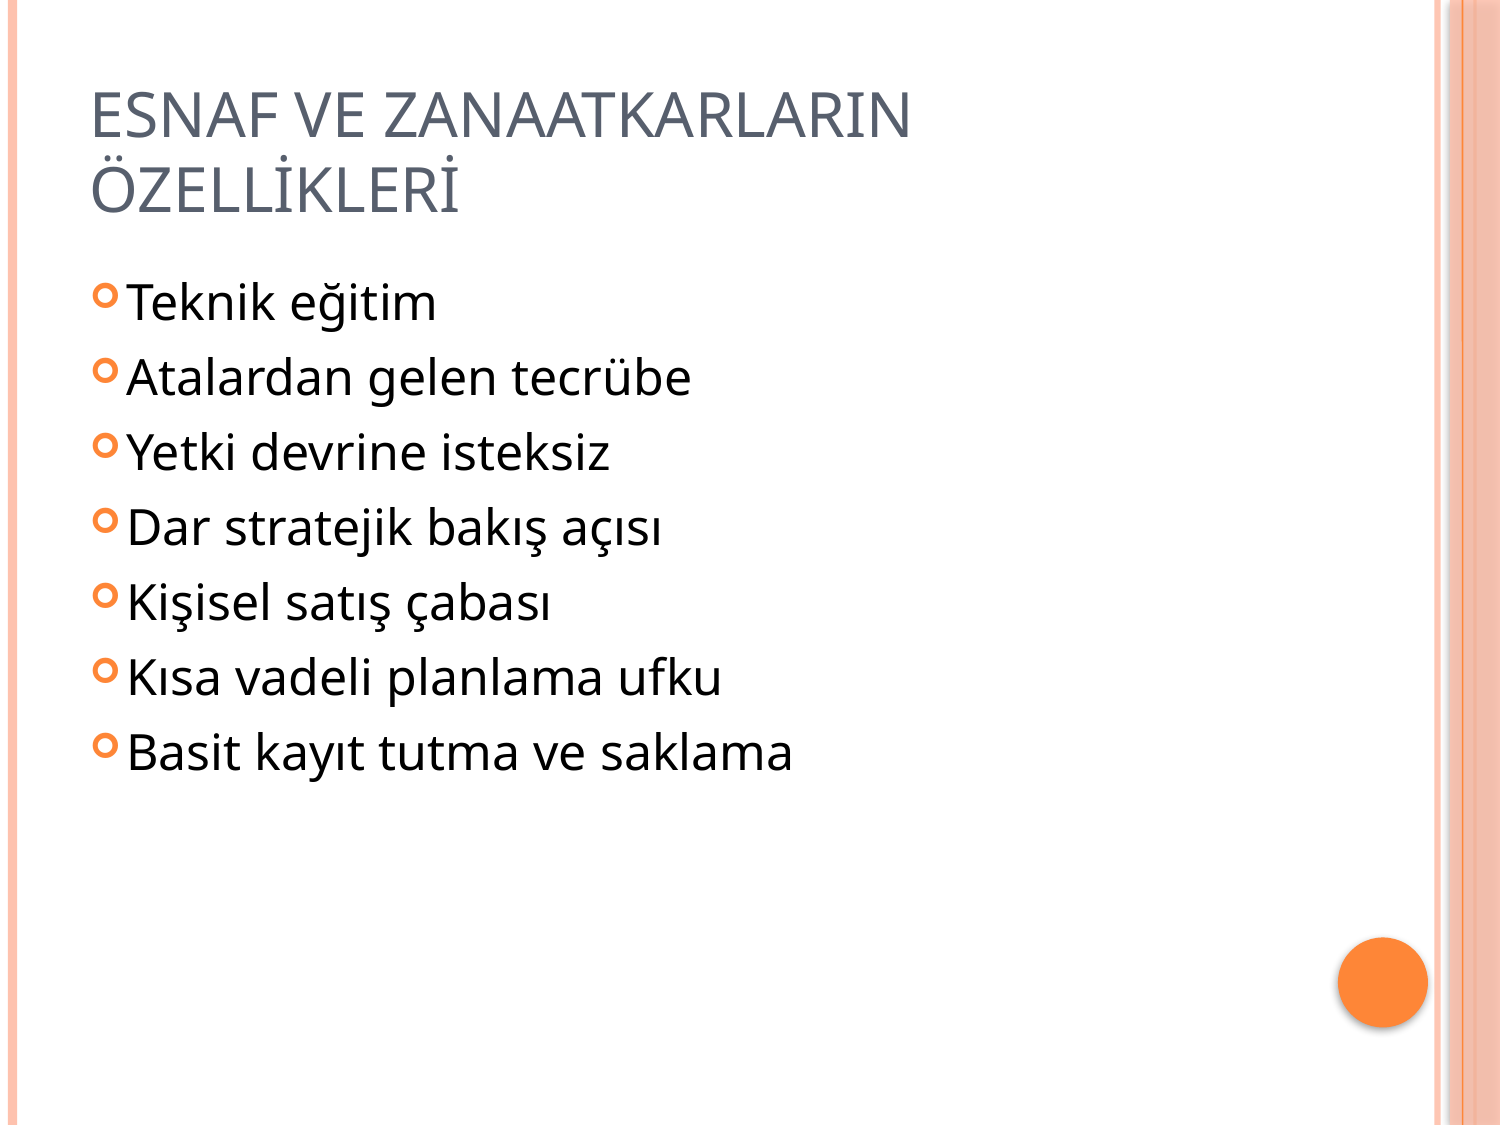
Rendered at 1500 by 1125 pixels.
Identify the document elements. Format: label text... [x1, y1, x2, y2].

title ESNAF VE ZANAATKARLARIN ÖZELLİKLERİ [75, 45, 1300, 233]
list Teknik eğitim Atalardan gelen tecrübe Yetki devrine isteksiz Dar stratejik bakış açısı Kişisel satış çabası Kısa vadeli planlama ufku Basit kayıt tutma ve saklama [75, 262, 1300, 1062]
